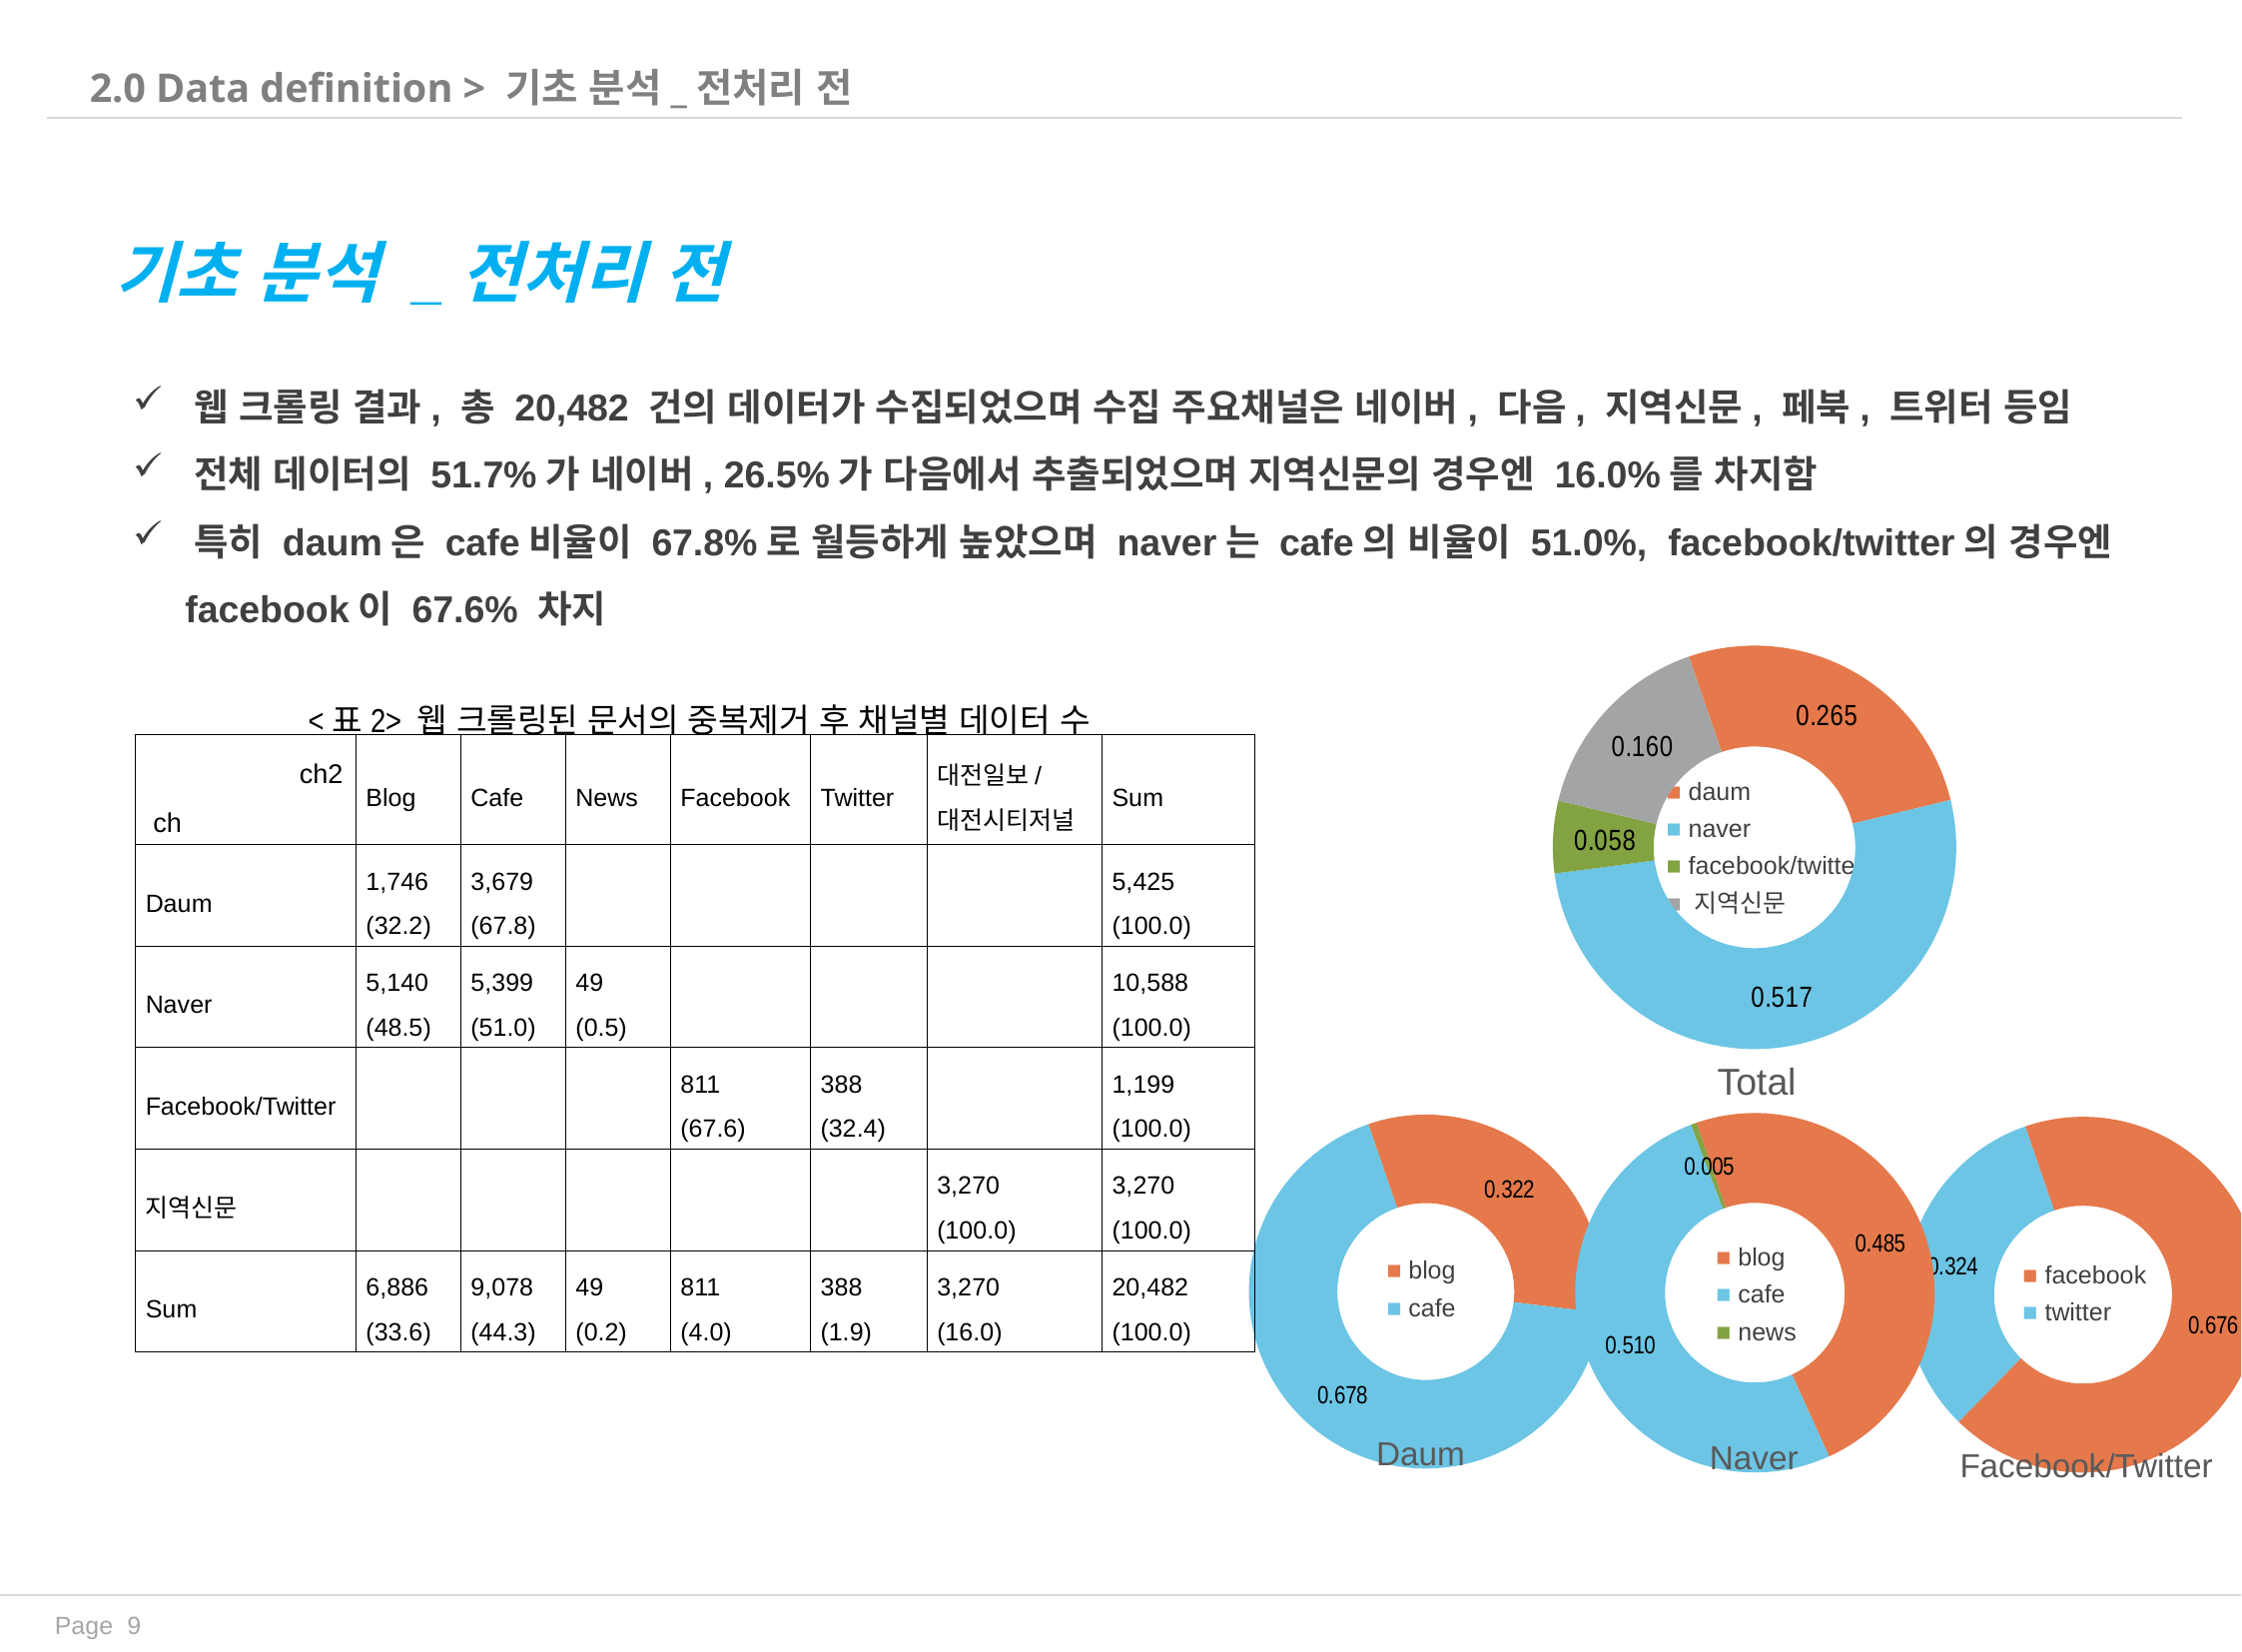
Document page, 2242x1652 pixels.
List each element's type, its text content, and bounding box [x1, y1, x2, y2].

text_box Page 9 [40, 1606, 218, 1647]
table_cell 10,588 (100.0) [1103, 947, 1254, 1047]
table_cell 3,270 (16.0) [928, 1251, 1102, 1351]
table_cell Daum [136, 845, 356, 946]
table_cell 5,399 (51.0) [461, 947, 565, 1047]
table_cell [671, 947, 810, 1047]
table_header 대전일보/ 대전시티저널 [928, 735, 1102, 844]
table_cell 1,199 (100.0) [1103, 1048, 1254, 1149]
table_cell 1,746 (32.2) [357, 845, 460, 946]
table_cell Facebook/Twitter [136, 1048, 356, 1149]
chart [1143, 1105, 2242, 1481]
text_box 웹 크롤링 결과, 총 20,482 건의 데이터가 수집되었으며 수집 주요채널은 네이버, 다음, 지역신문, 페북, 트위터 등임 전체 데이터의 51.7%가 네이버, 26.5%가 다음에서 추출되었으며 지역신문의 경우엔 16.0%를 차지함 특히 daum은 cafe비율이 67.8%로 월등하게 높았으며 naver는 cafe의 비율이 51.0%, facebook/twitter의 경우엔 facebook이 67.6% 차지 [118, 354, 2242, 618]
table_cell [357, 1150, 460, 1250]
table_cell 5,425 (100.0) [1103, 845, 1254, 946]
text_box 2.0 Data definition > 기초 분석_전처리 전 [89, 62, 1455, 111]
table_cell [566, 1048, 670, 1149]
table_cell Naver [136, 947, 356, 1047]
table_cell [928, 1048, 1102, 1149]
table_cell [671, 845, 810, 946]
table_cell 3,270 (100.0) [928, 1150, 1102, 1250]
table_header Sum [1103, 735, 1254, 844]
table_cell [928, 845, 1102, 946]
table_cell 20,482 (100.0) [1103, 1251, 1138, 1351]
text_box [1493, 556, 2070, 1108]
table_header Cafe [461, 735, 565, 844]
table_cell 811 (67.6) [671, 1048, 810, 1149]
table_cell [671, 1150, 810, 1250]
table_cell [357, 1048, 460, 1149]
table_cell [566, 845, 670, 946]
text_box <표2> 웹 크롤링된 문서의 중복제거 후 채널별 데이터 수 [308, 667, 1184, 734]
table_cell 388 (32.4) [811, 1048, 927, 1149]
table_cell [928, 947, 1102, 1047]
table_cell [811, 1150, 927, 1250]
table_header Blog [357, 735, 460, 844]
text_box 기초 분석 _전처리 전 [100, 222, 2183, 318]
table_cell 49 (0.2) [566, 1251, 670, 1351]
table_cell 9,078 (44.3) [461, 1251, 565, 1351]
table_cell 3,270 (100.0) [1103, 1150, 1138, 1250]
table_header Facebook [671, 735, 810, 844]
table_header News [566, 735, 670, 844]
table_cell 5,140 (48.5) [357, 947, 460, 1047]
table_cell [811, 947, 927, 1047]
table_header ch2 ch [136, 735, 356, 844]
table_cell 지역신문 [136, 1150, 356, 1250]
table_cell 3,679 (67.8) [461, 845, 565, 946]
table_cell 811 (4.0) [671, 1251, 810, 1351]
table_cell [461, 1150, 565, 1250]
table_cell [566, 1150, 670, 1250]
table_cell [461, 1048, 565, 1149]
table_cell 6,886 (33.6) [357, 1251, 460, 1351]
table_cell 49 (0.5) [566, 947, 670, 1047]
table_cell Sum [136, 1251, 356, 1351]
table_cell [811, 845, 927, 946]
table_header Twitter [811, 735, 927, 844]
table_cell 388 (1.9) [811, 1251, 927, 1351]
